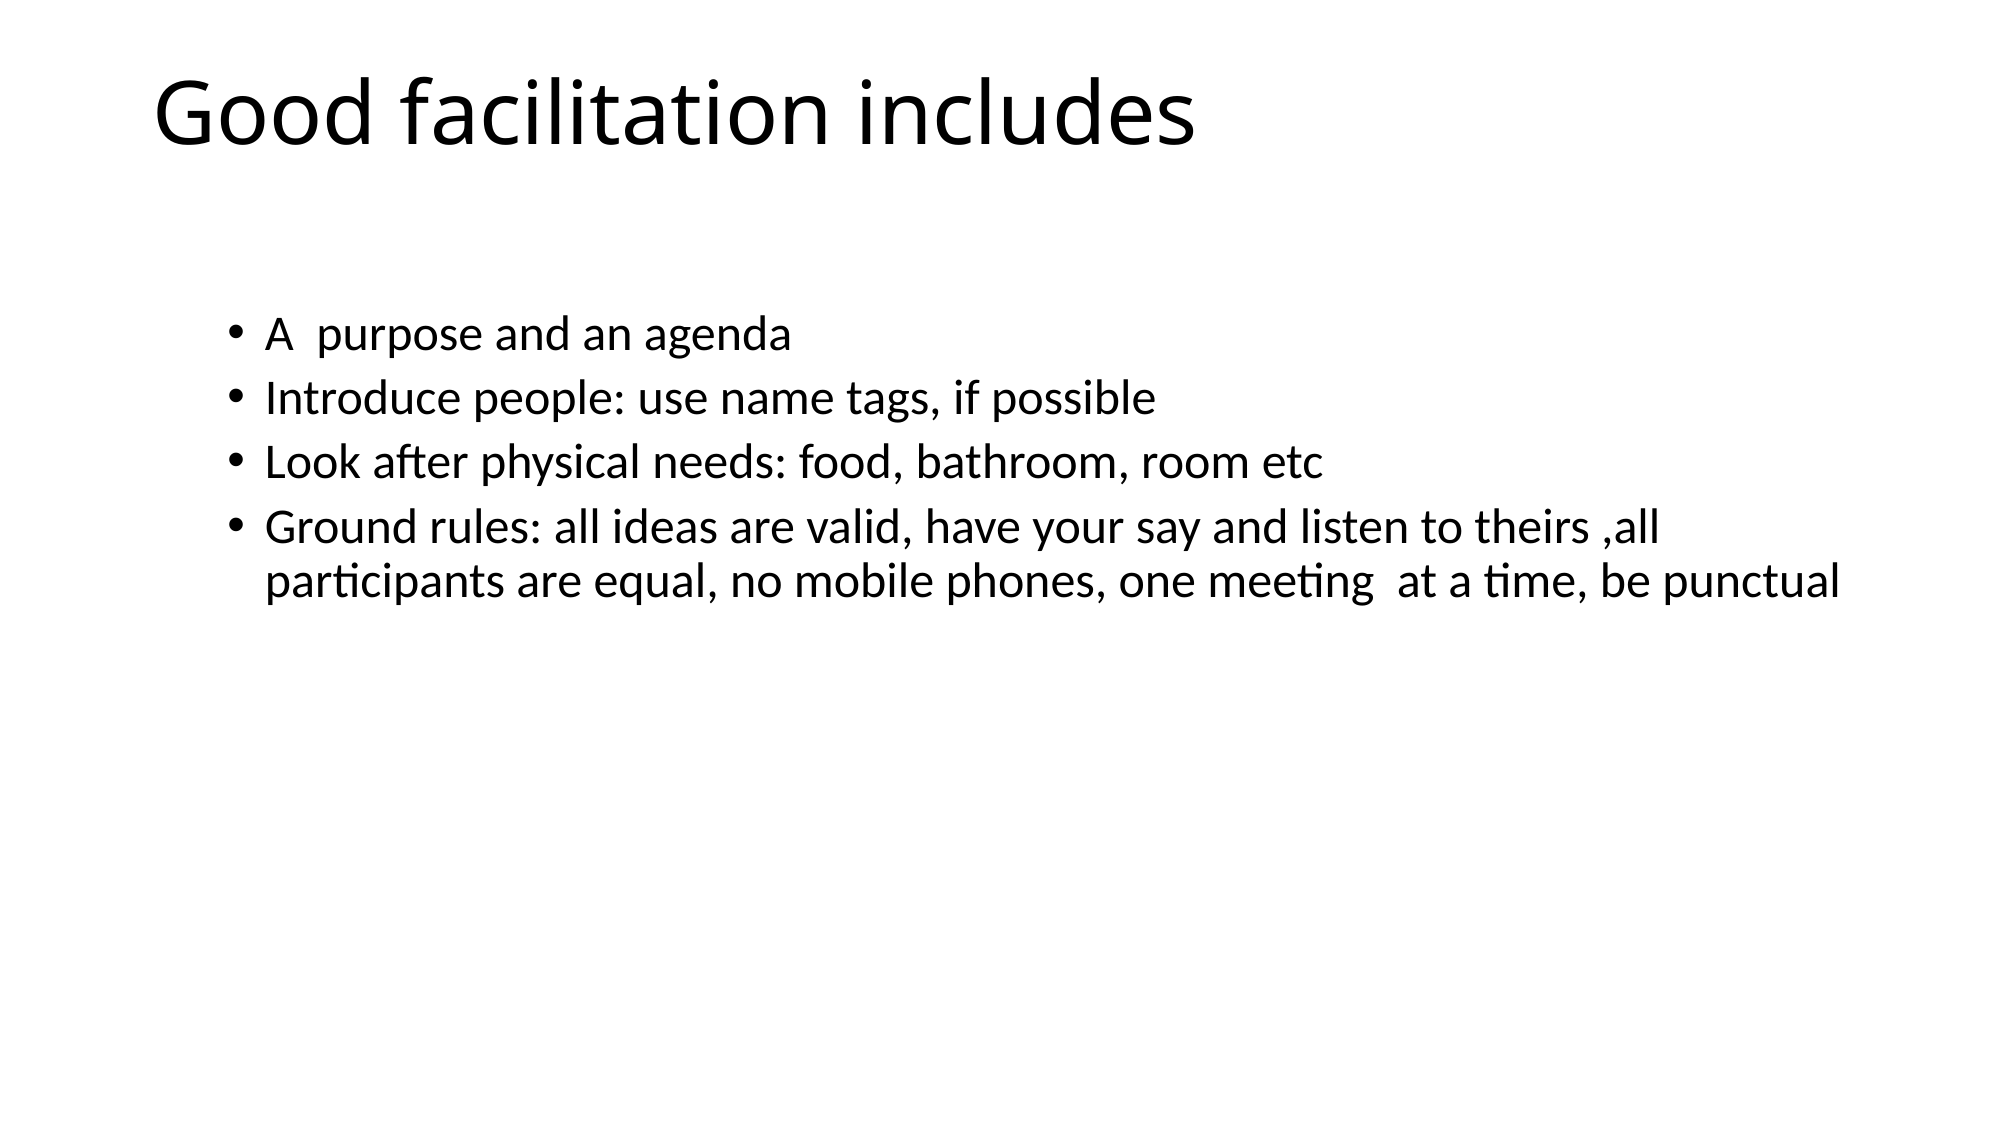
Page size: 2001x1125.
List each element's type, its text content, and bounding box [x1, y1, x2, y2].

list A purpose and an agenda Introduce people: use name tags, if possible Look after physical needs: food, bathroom, room etc Ground rules: all ideas are valid, have your say and listen to theirs ,all participants are equal, no mobile phones, one meeting at a time, be punctual [137, 299, 1863, 1014]
title Good facilitation includes [137, 59, 1863, 278]
